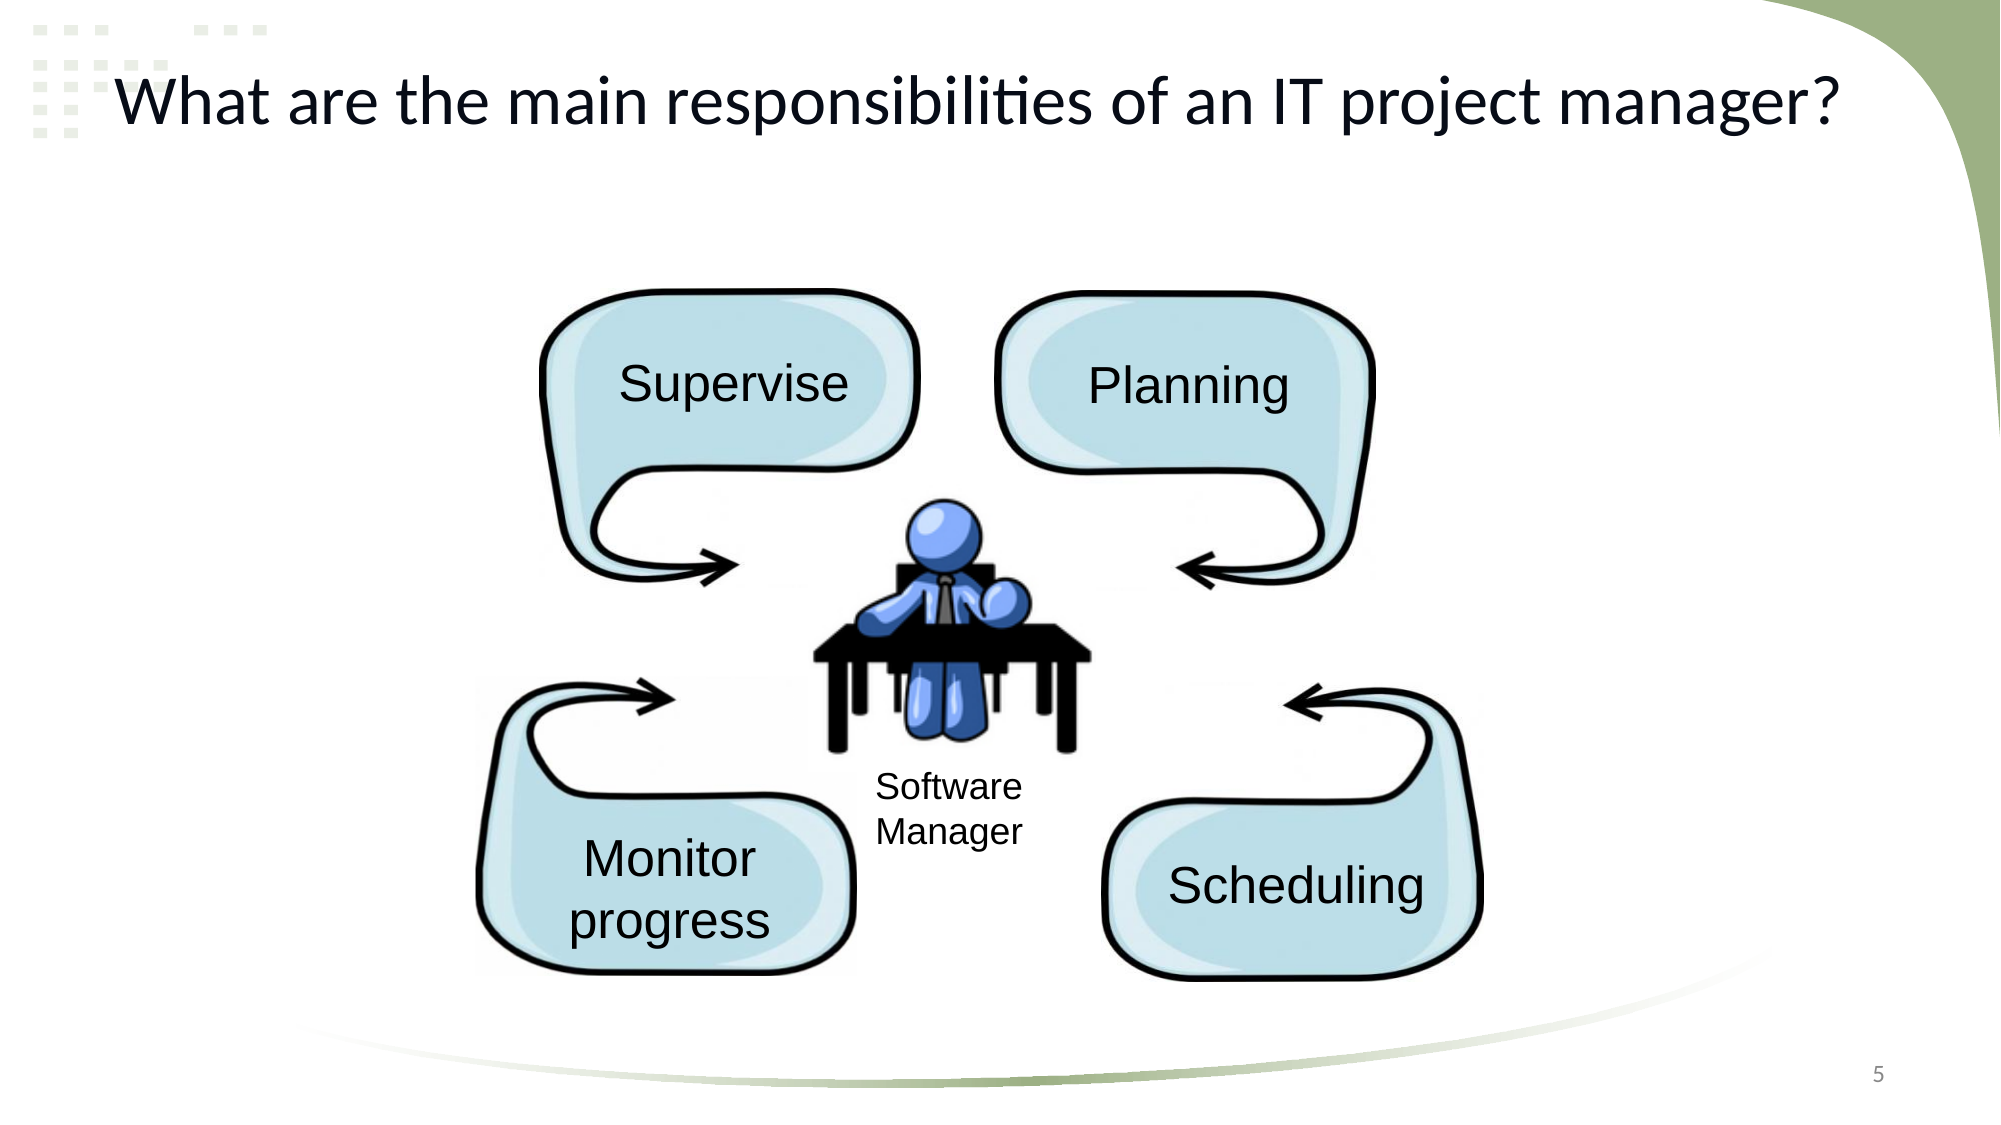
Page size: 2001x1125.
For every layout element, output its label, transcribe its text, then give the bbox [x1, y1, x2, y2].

text_box Software Manager [860, 781, 1090, 860]
title What are the main responsibilities of an IT project manager? [99, 45, 1900, 233]
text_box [474, 676, 857, 976]
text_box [538, 288, 921, 589]
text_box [1101, 681, 1484, 982]
picture [808, 484, 1096, 773]
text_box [994, 290, 1376, 591]
slide_number 5 [1433, 1042, 1900, 1103]
